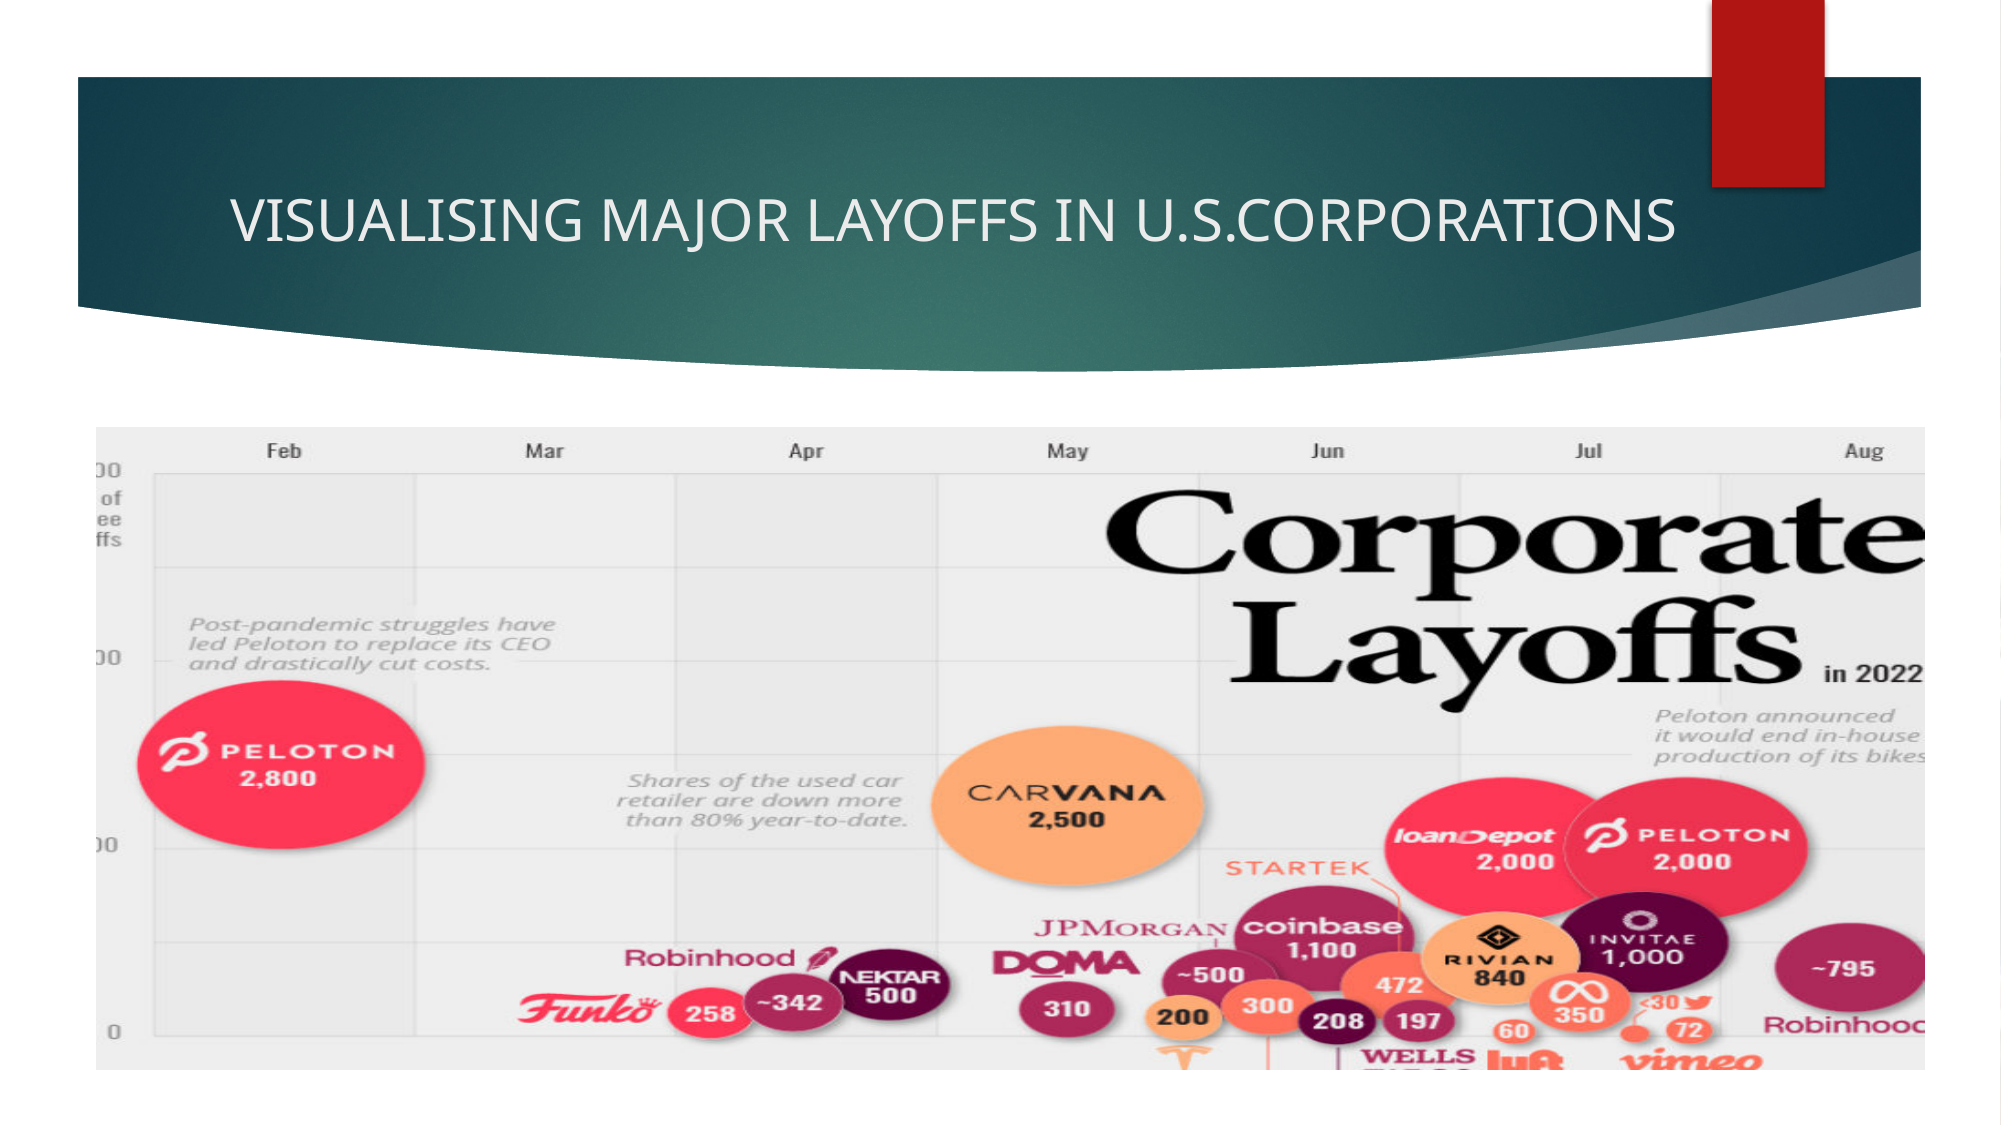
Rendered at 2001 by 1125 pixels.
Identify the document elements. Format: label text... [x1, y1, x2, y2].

title VISUALISING MAJOR LAYOFFS IN U.S.CORPORATIONS [215, 159, 1899, 276]
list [96, 426, 1925, 1070]
